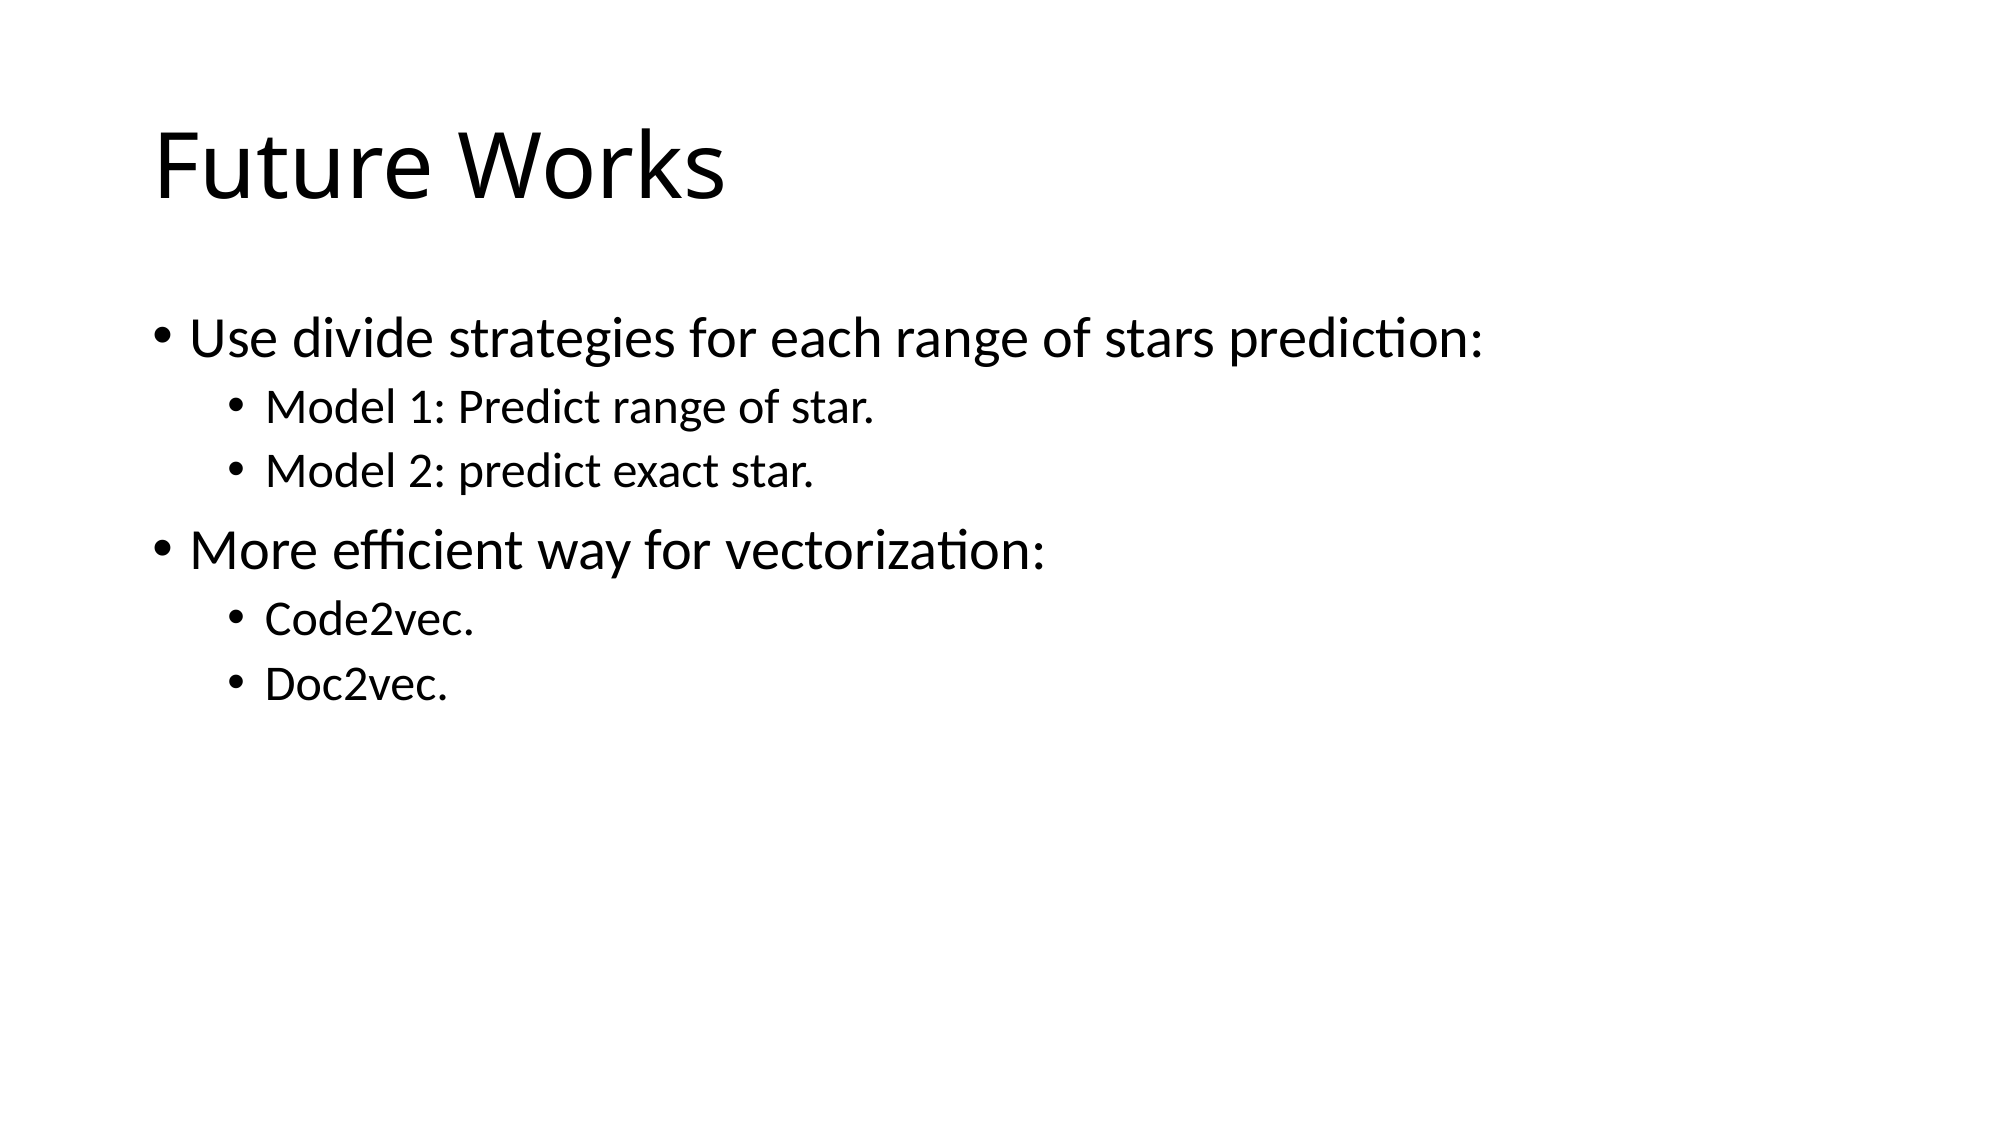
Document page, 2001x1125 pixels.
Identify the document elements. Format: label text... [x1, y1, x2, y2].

title Future Works [137, 59, 1863, 278]
list Use divide strategies for each range of stars prediction: Model 1: Predict range of star. Model 2: predict exact star. More efficient way for vectorization: Code2vec. Doc2vec. [137, 299, 1863, 1014]
